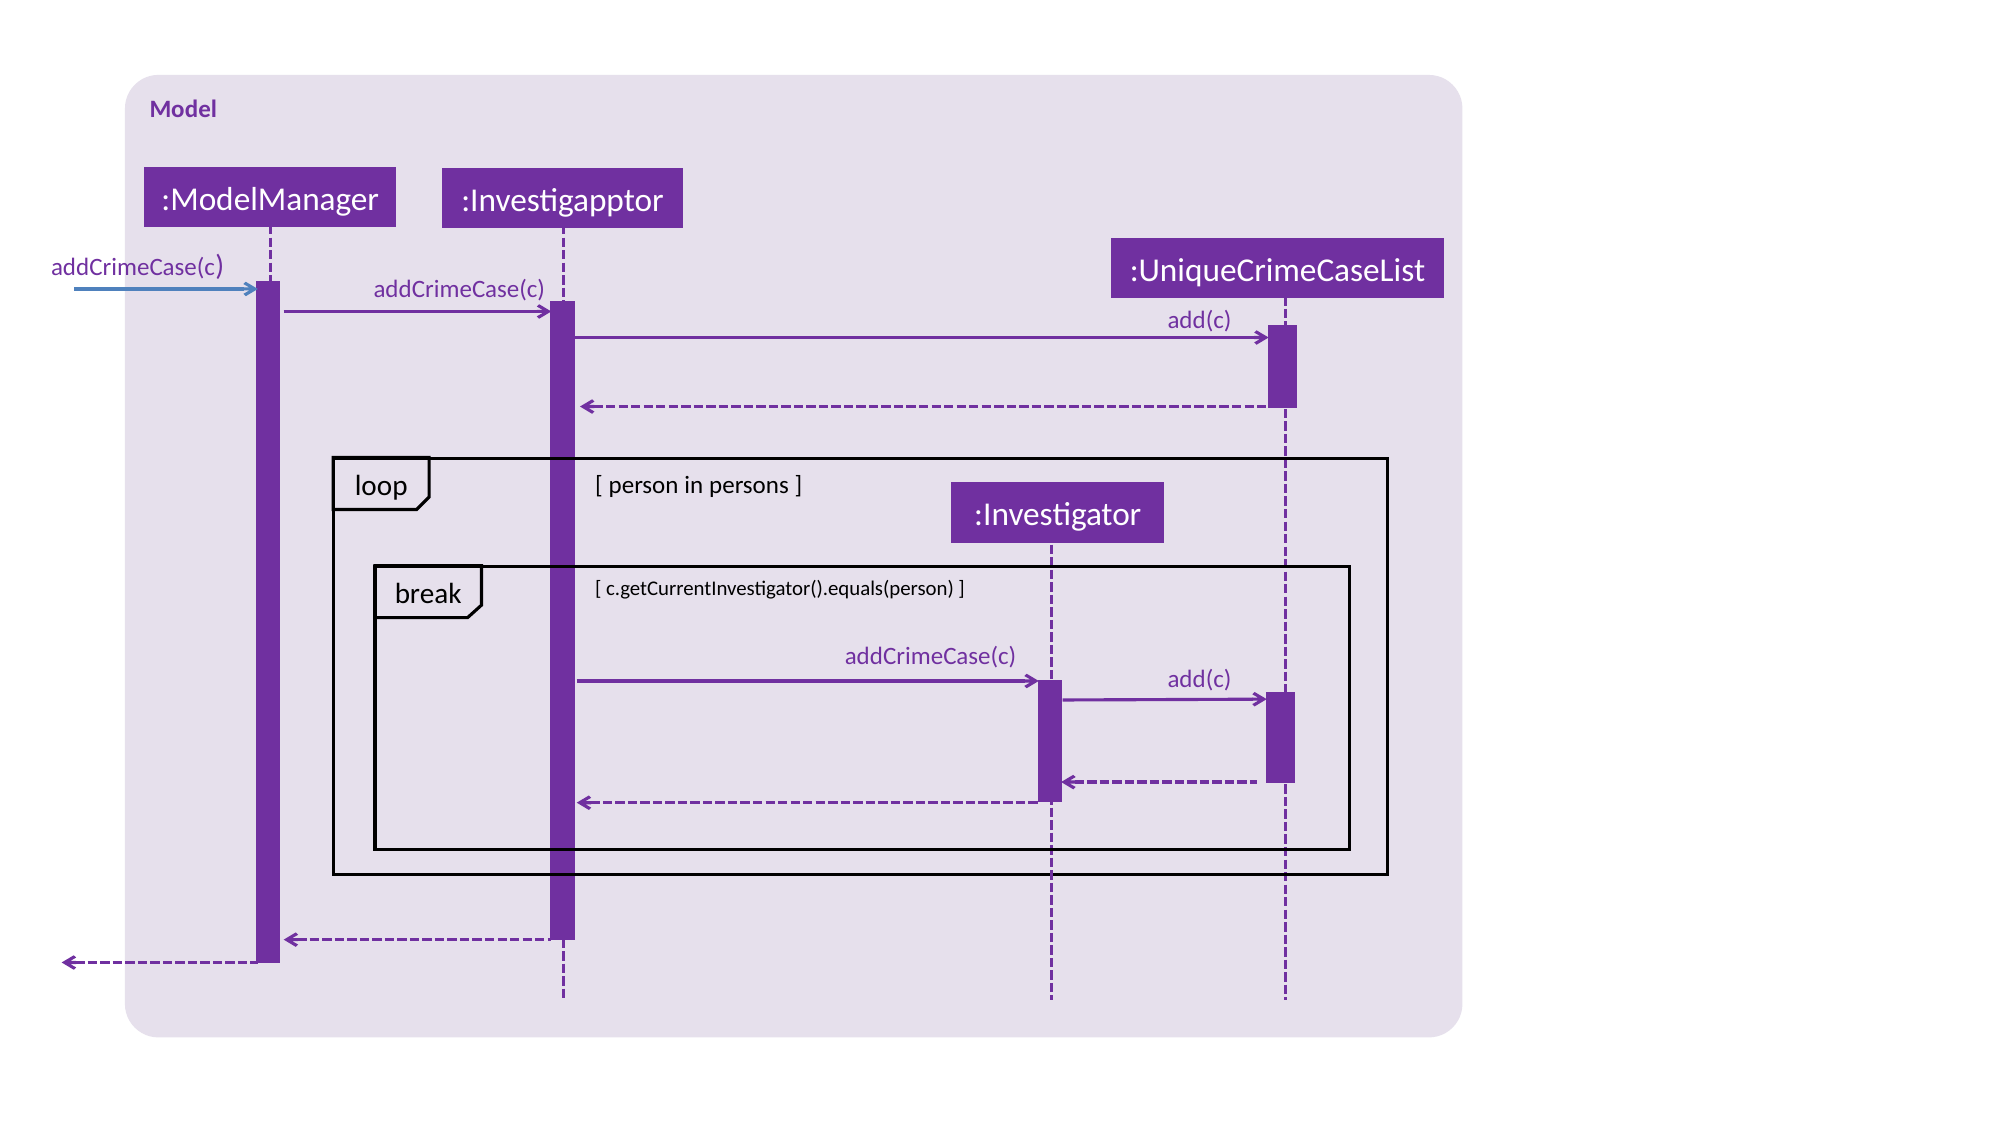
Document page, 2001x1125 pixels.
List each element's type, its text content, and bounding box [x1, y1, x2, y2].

text_box [1286, 457, 1388, 876]
text_box [333, 457, 563, 876]
text_box [550, 876, 563, 940]
text_box [1052, 851, 1285, 876]
text_box addCrimeCase(c) [271, 272, 546, 303]
text_box [564, 876, 575, 940]
text_box :Investigator [952, 483, 1163, 542]
text_box [1286, 325, 1297, 408]
text_box [564, 566, 1051, 851]
text_box [1268, 325, 1285, 408]
text_box break [373, 564, 483, 619]
text_box [1286, 692, 1295, 783]
text_box :ModelManager [146, 168, 395, 226]
text_box [1038, 680, 1051, 802]
text_box addCrimeCase(c) [0, 246, 224, 282]
text_box [564, 301, 575, 457]
text_box [550, 301, 563, 457]
text_box addCrimeCase(c) [734, 639, 1017, 670]
text_box [564, 457, 1285, 566]
text_box [256, 281, 280, 963]
text_box add(c) [1098, 303, 1232, 334]
text_box :UniqueCrimeCaseList [1112, 239, 1443, 297]
text_box [1266, 692, 1285, 783]
text_box [1052, 701, 1285, 851]
text_box [564, 851, 1051, 876]
text_box [1052, 566, 1285, 698]
text_box [ c.getCurrentInvestigator().equals(person) ] [595, 574, 1041, 601]
text_box [1052, 680, 1062, 802]
text_box [374, 566, 563, 851]
text_box add(c) [1098, 662, 1232, 693]
text_box loop [332, 456, 431, 511]
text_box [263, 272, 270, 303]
text_box [ person in persons ] [595, 468, 831, 499]
text_box :Investigapptor [443, 169, 682, 227]
text_box [1286, 566, 1351, 851]
text_box Model [124, 74, 1463, 1038]
